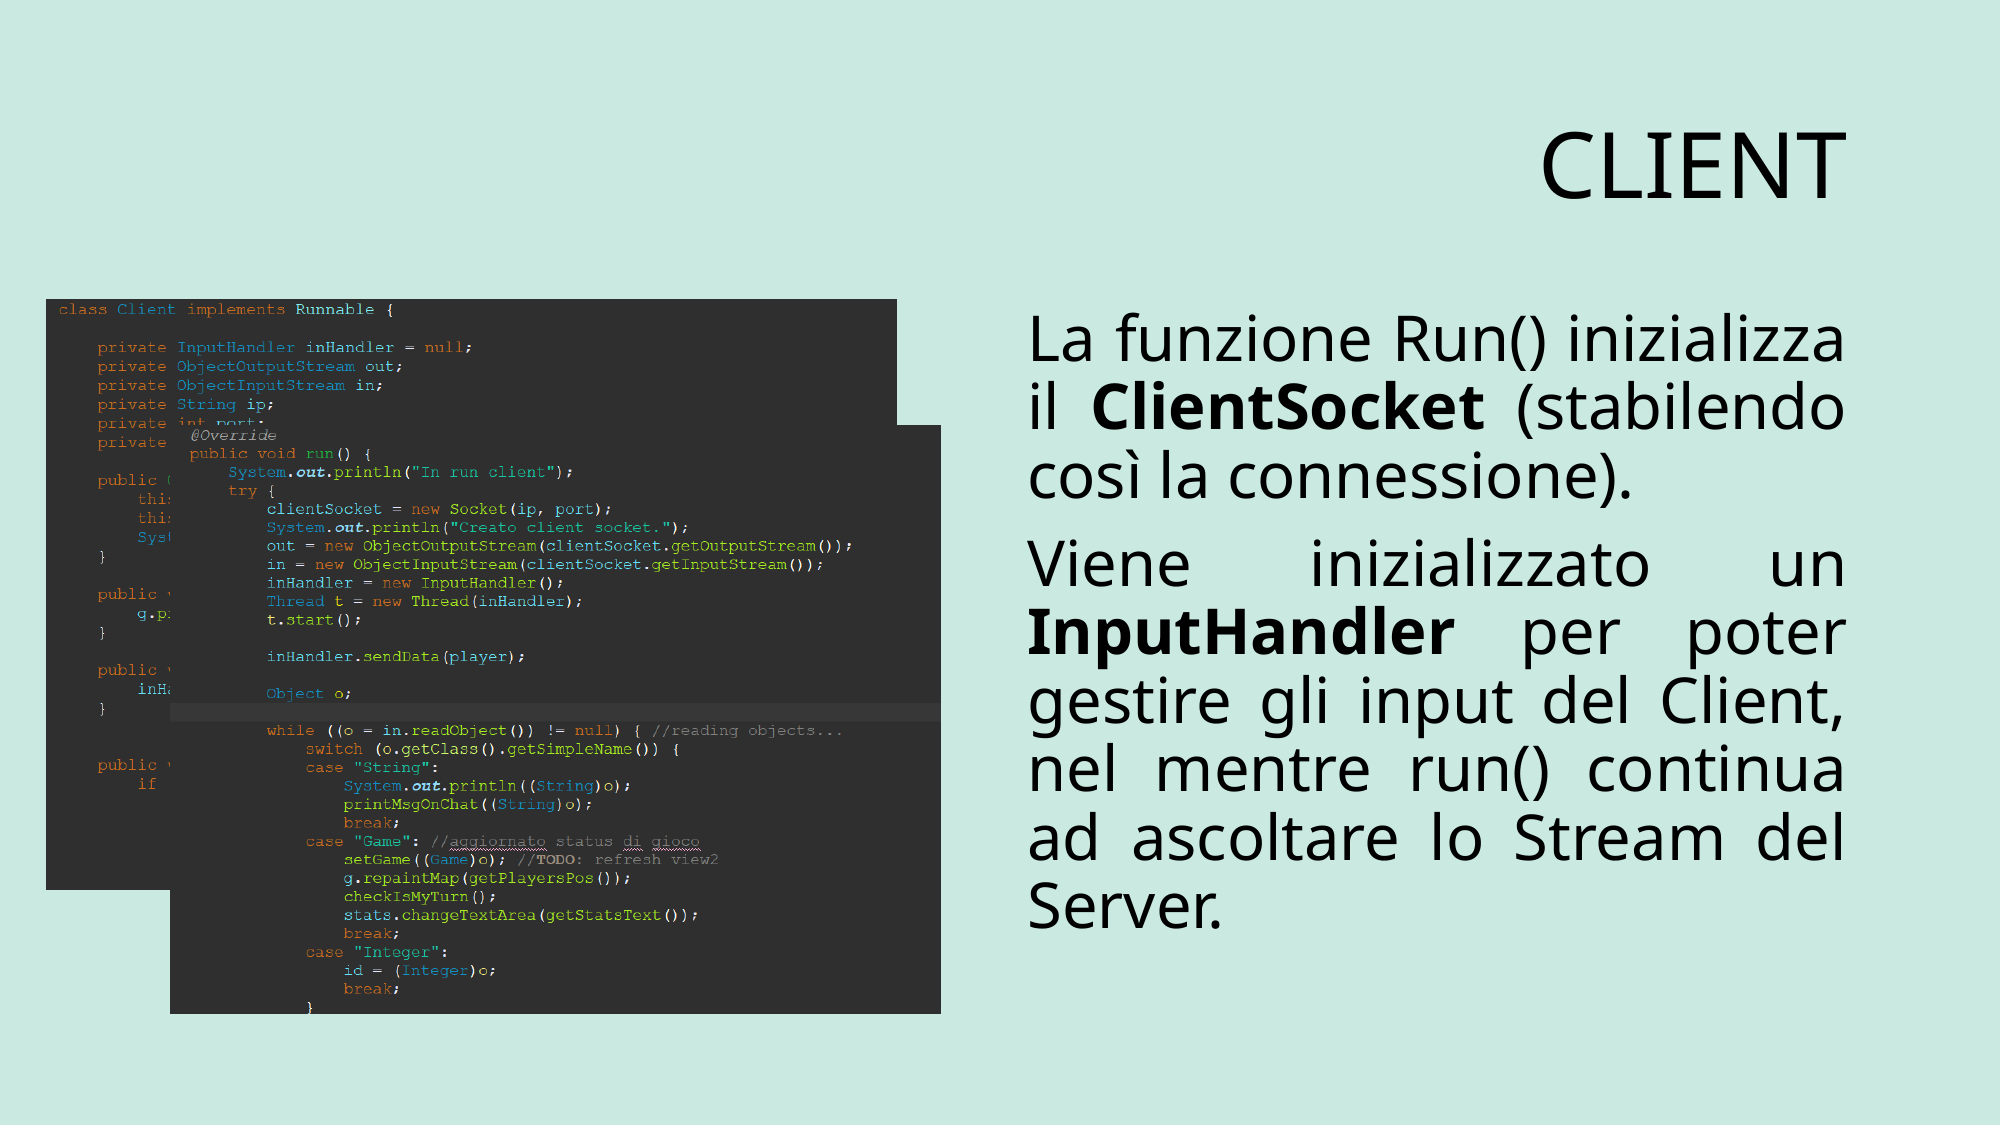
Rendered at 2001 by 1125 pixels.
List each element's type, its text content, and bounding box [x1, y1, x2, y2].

title CLIENT [137, 59, 1863, 278]
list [46, 299, 897, 890]
list La funzione Run() inizializza il ClientSocket (stabilendo così la connessione). Viene inizializzato un InputHandler per poter gestire gli input del Client, nel mentre run() continua ad ascoltare lo Stream del Server. [1012, 299, 1863, 1014]
picture [170, 425, 941, 1014]
